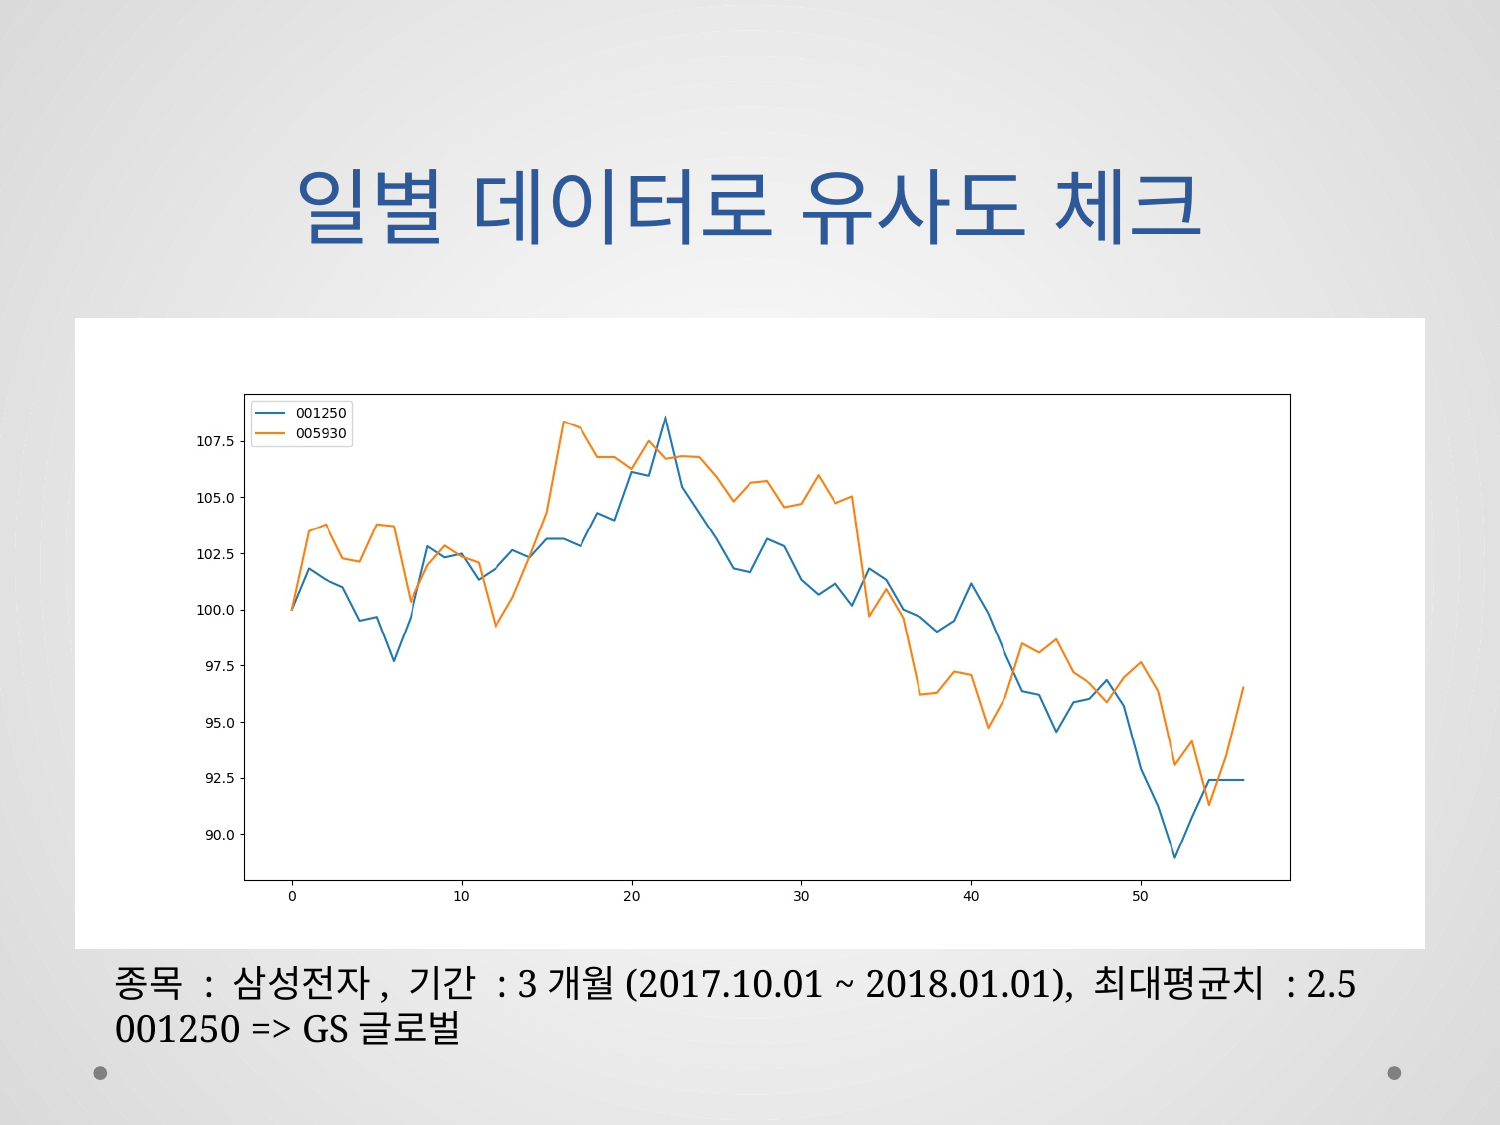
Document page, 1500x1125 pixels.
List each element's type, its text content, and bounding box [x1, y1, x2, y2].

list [74, 318, 1426, 949]
text_box 종목 : 삼성전자, 기간 : 3개월(2017.10.01 ~ 2018.01.01), 최대평균치 : 2.5 001250 => GS글로벌 [100, 957, 1412, 1057]
title 일별 데이터로 유사도 체크 [75, 0, 1425, 263]
